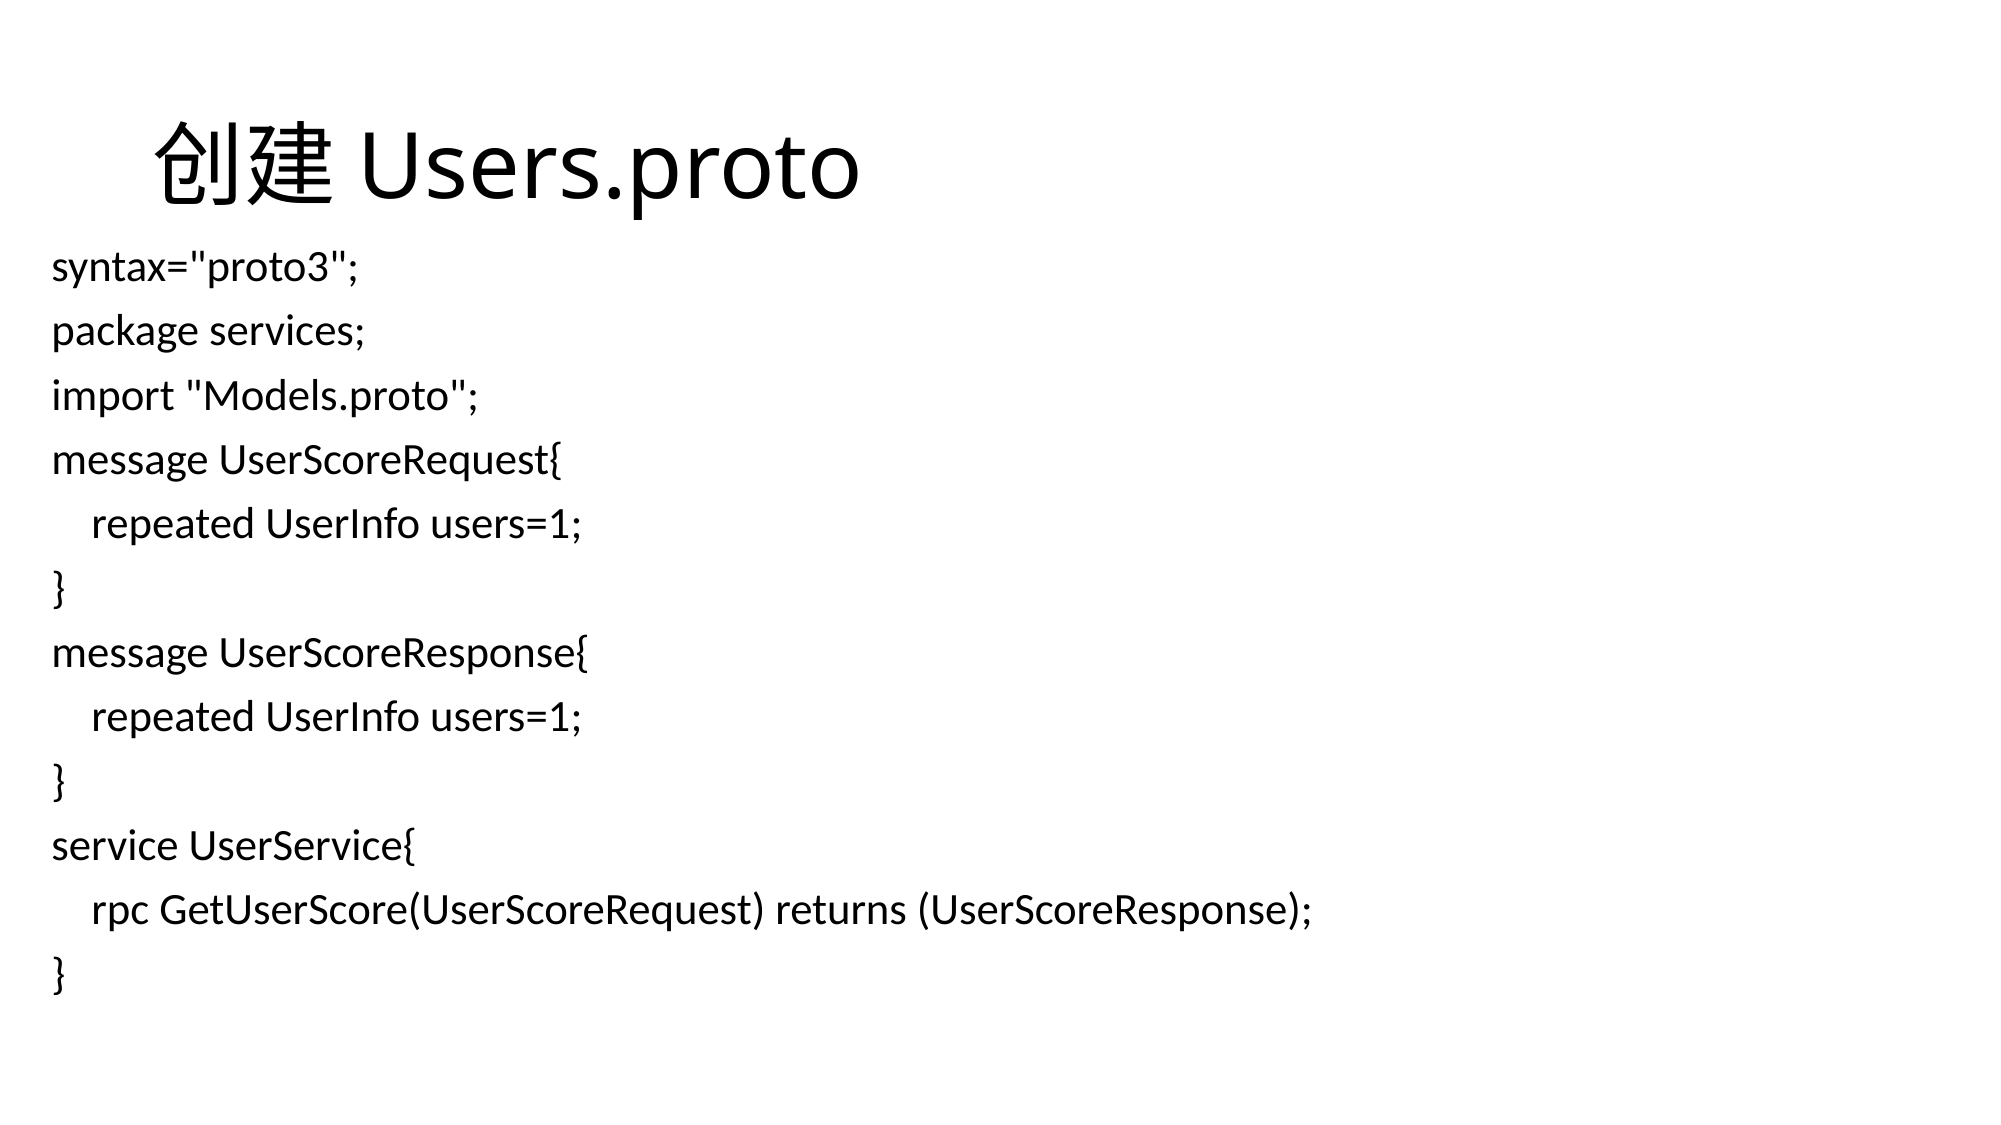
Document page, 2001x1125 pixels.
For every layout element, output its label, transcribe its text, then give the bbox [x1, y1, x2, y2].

list syntax="proto3"; package services; import "Models.proto"; message UserScoreRequest{ repeated UserInfo users=1; } message UserScoreResponse{ repeated UserInfo users=1; } service UserService{ rpc GetUserScore(UserScoreRequest) returns (UserScoreResponse); } [36, 235, 1863, 1014]
title 创建Users.proto [137, 59, 1863, 235]
